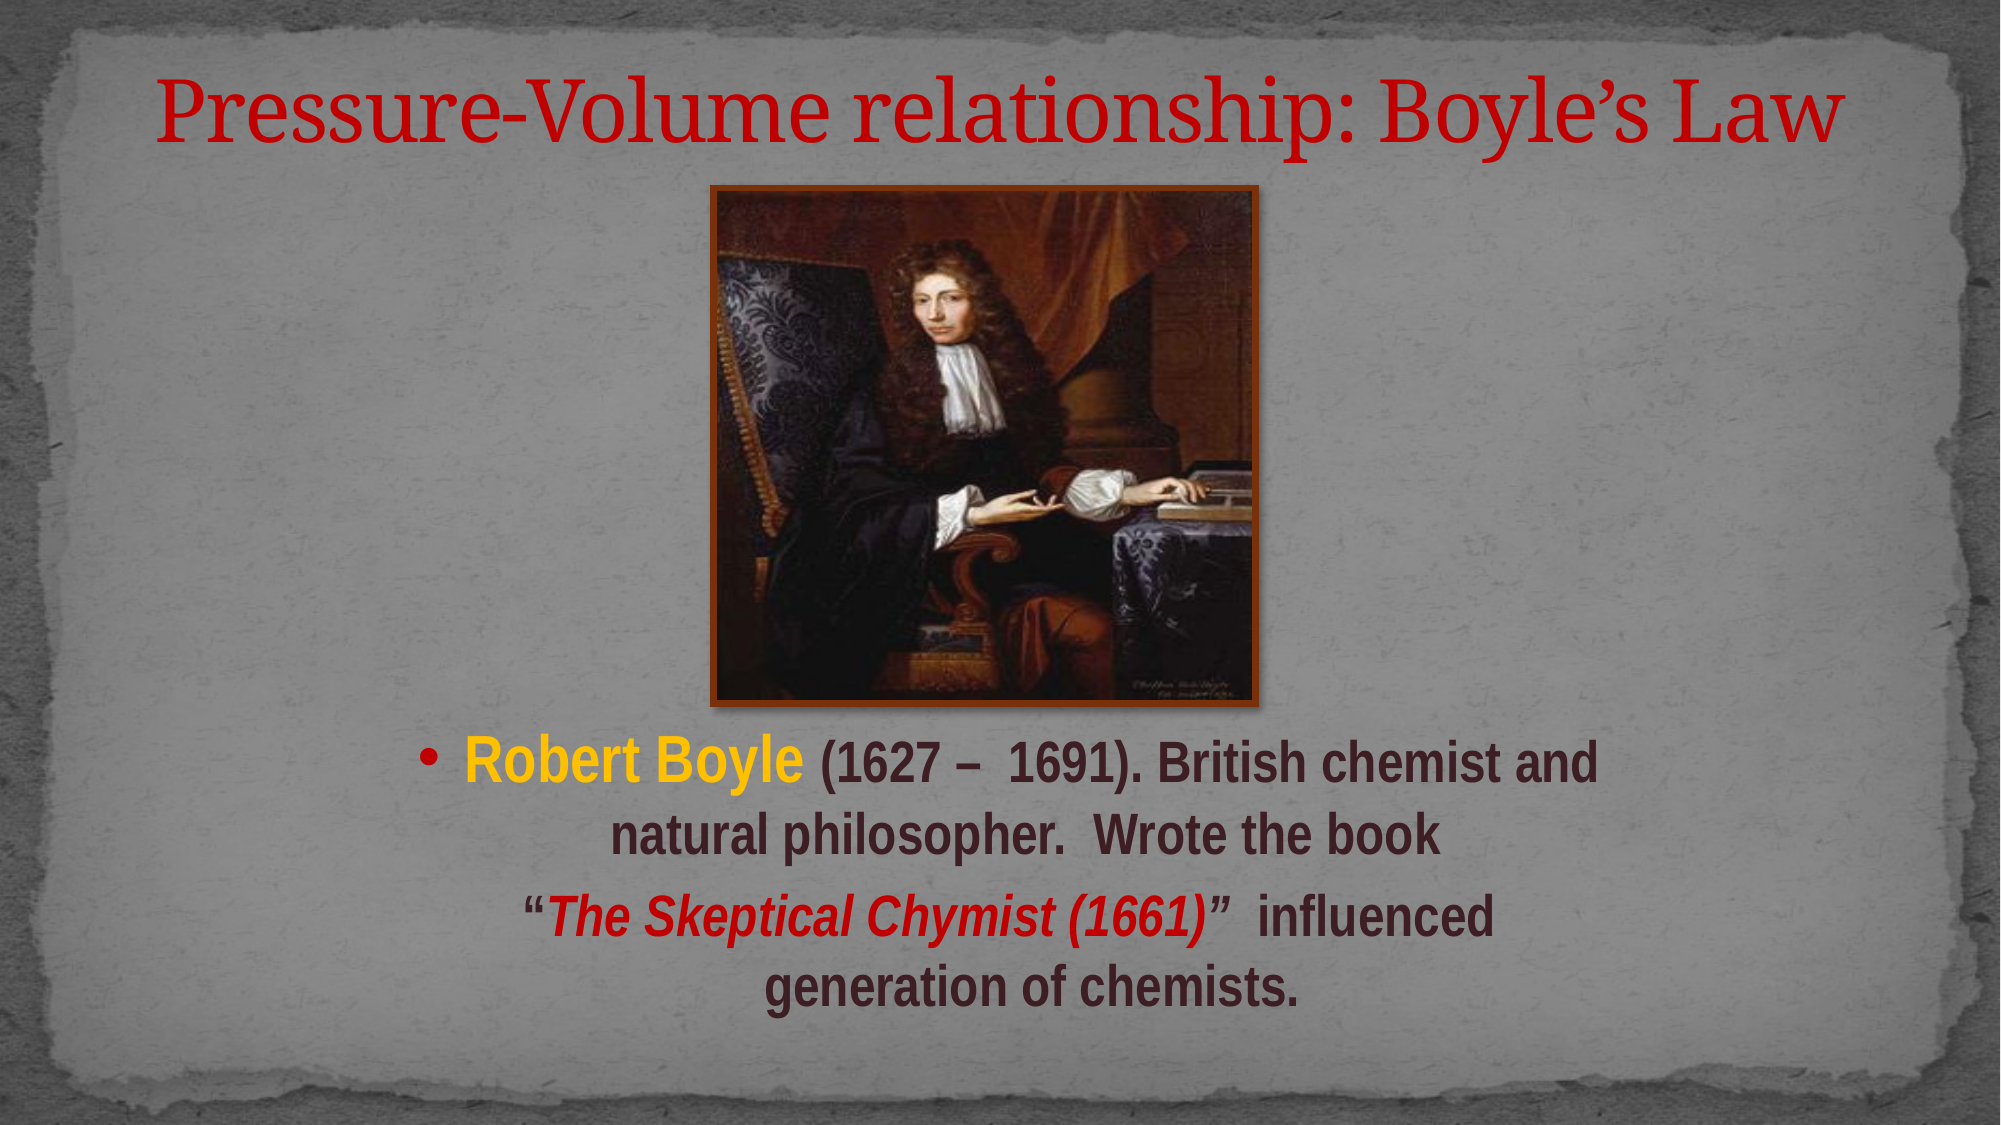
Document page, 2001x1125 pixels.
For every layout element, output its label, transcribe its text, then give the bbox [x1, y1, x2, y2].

text_box Pressure-Volume relationship: Boyle’s Law [0, 0, 2000, 168]
picture [718, 192, 1252, 700]
text_box [97, 180, 1930, 1125]
